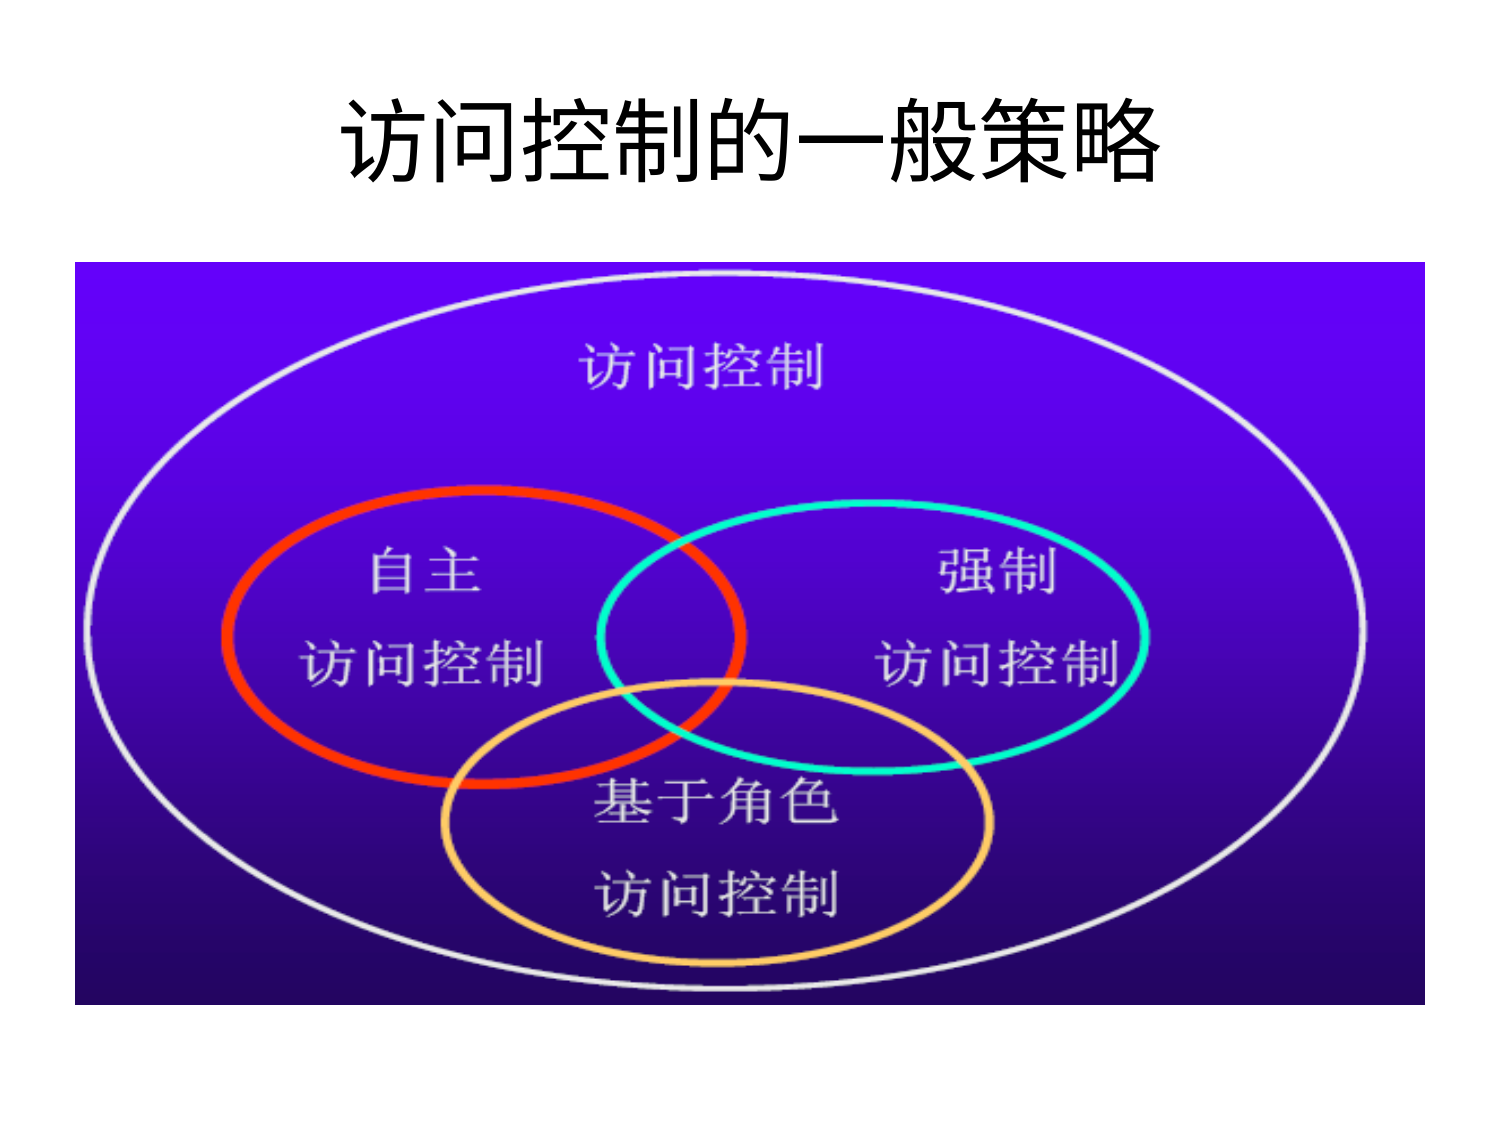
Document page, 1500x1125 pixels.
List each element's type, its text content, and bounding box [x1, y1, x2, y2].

title 访问控制的一般策略 [75, 45, 1425, 233]
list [74, 262, 1426, 1006]
